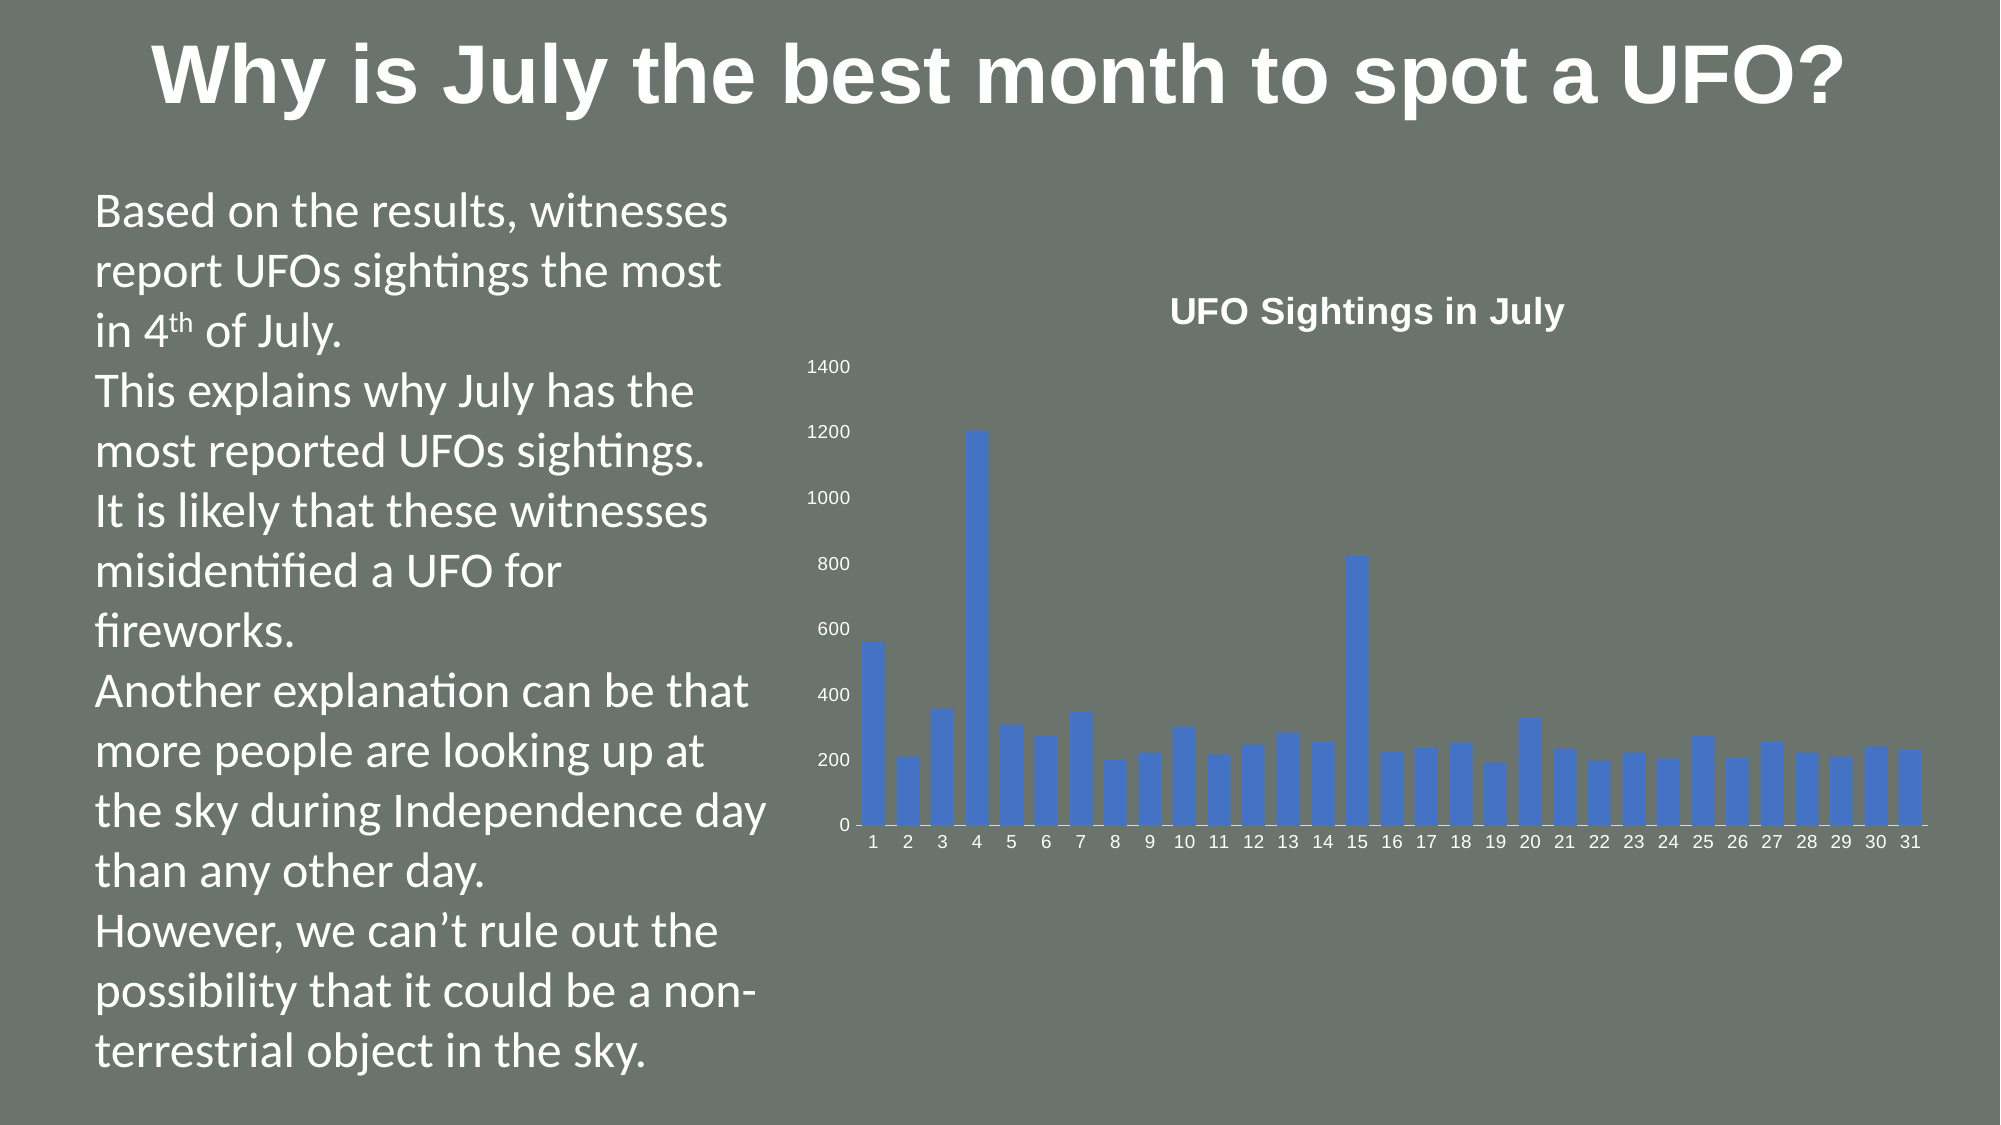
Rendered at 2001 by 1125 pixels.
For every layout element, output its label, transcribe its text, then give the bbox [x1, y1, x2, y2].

text_box Based on the results, witnesses report UFOs sightings the most in 4th of July. This explains why July has the most reported UFOs sightings. It is likely that these witnesses misidentified a UFO for fireworks. Another explanation can be that more people are looking up at the sky during Independence day than any other day. However, we can’t rule out the possibility that it could be a non-terrestrial object in the sky. [79, 169, 784, 1085]
chart [783, 259, 1952, 866]
text_box Why is July the best month to spot a UFO? [135, 12, 1865, 128]
